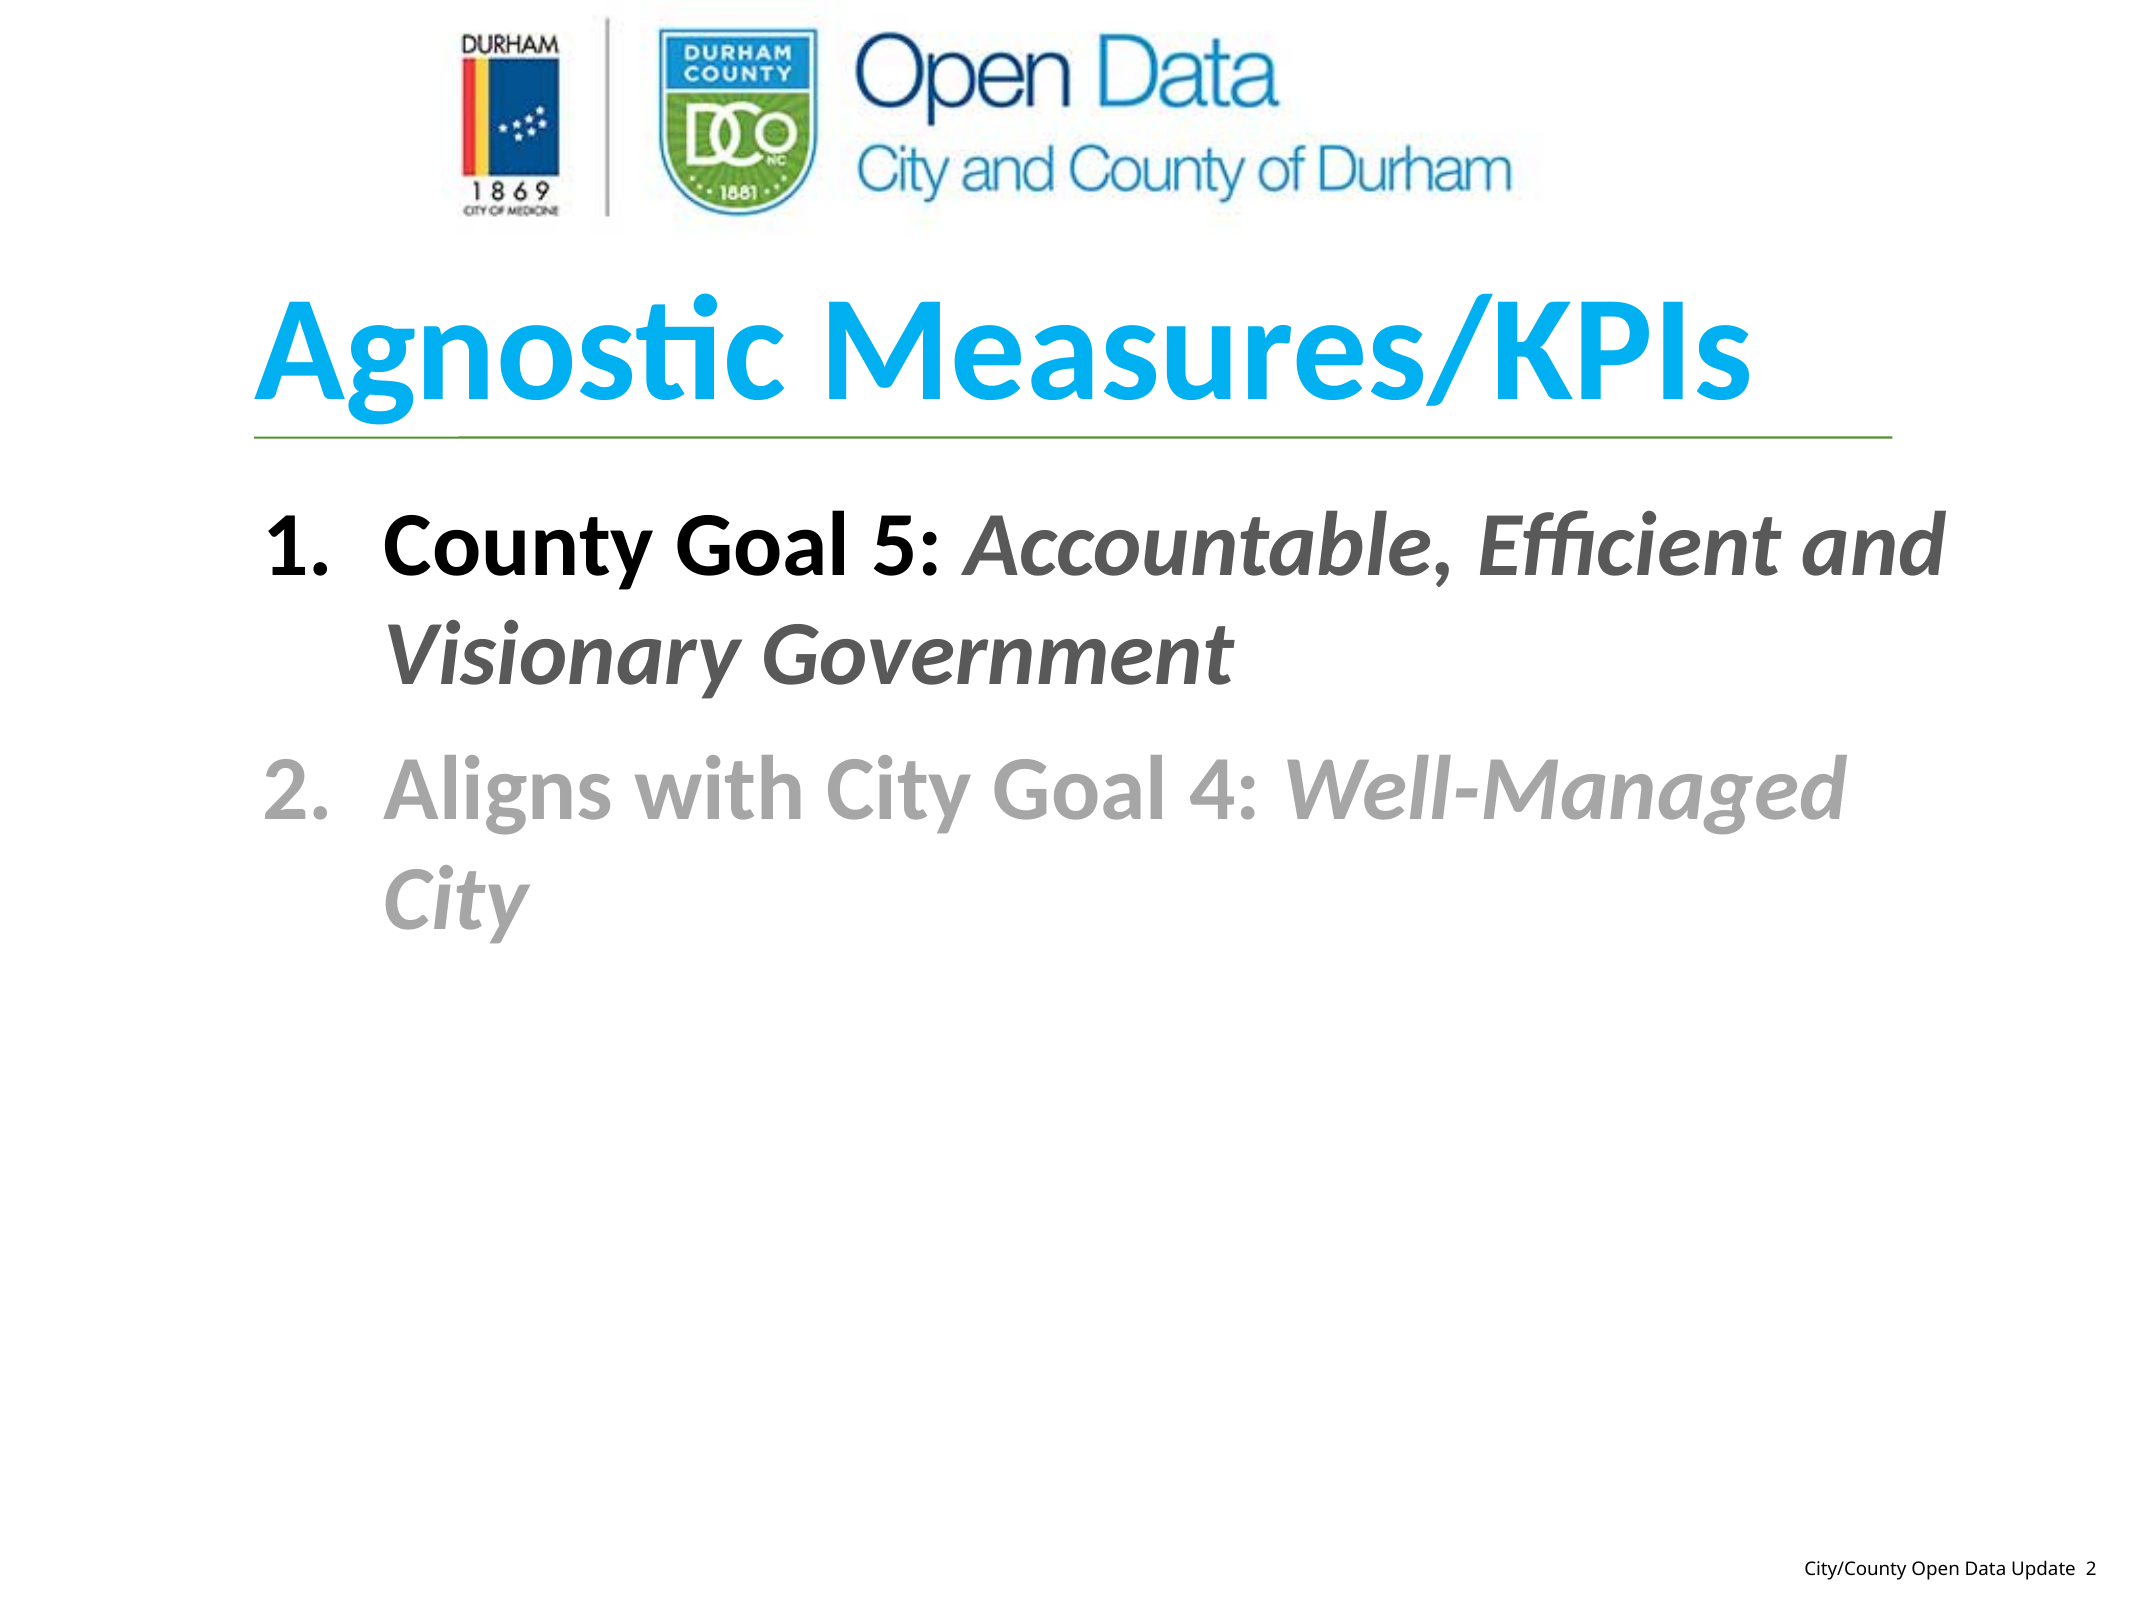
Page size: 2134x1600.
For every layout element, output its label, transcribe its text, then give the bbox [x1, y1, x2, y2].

text_box City/County Open Data Update 2 [1789, 1549, 2112, 1587]
text_box Agnostic Measures/KPIs [254, 249, 1930, 434]
list County Goal 5: Accountable, Efficient and Visionary Government Aligns with City Goal 4: Well-Managed City [253, 474, 2005, 1513]
picture [441, 0, 1692, 240]
